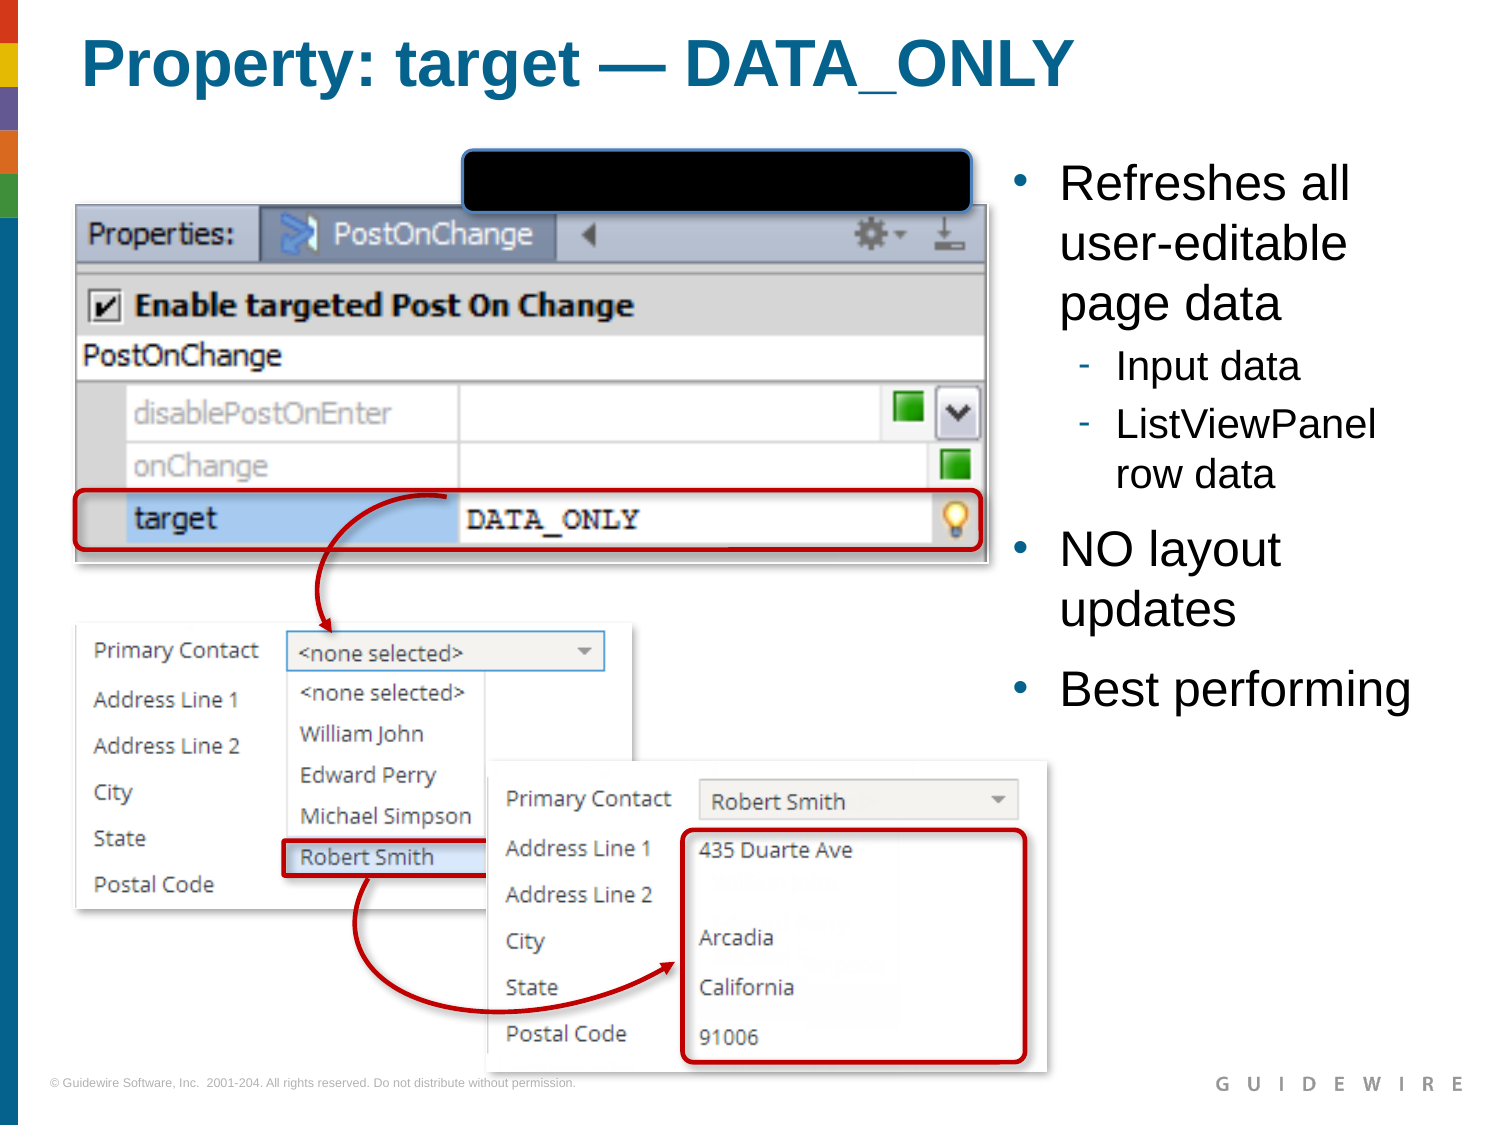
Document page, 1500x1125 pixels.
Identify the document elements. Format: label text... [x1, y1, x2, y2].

text_box [317, 571, 418, 623]
text_box [354, 917, 482, 1012]
text_box Refreshes all user-editable page data Input data ListViewPanel row data NO layout updates Best performing [1012, 149, 1448, 1048]
text_box Property: target — DATA_ONLY [81, 19, 1446, 142]
picture [74, 624, 1046, 1071]
text_box RangeInput: PrimaryContact [462, 149, 972, 202]
picture [1215, 1073, 1480, 1096]
picture [74, 203, 988, 563]
